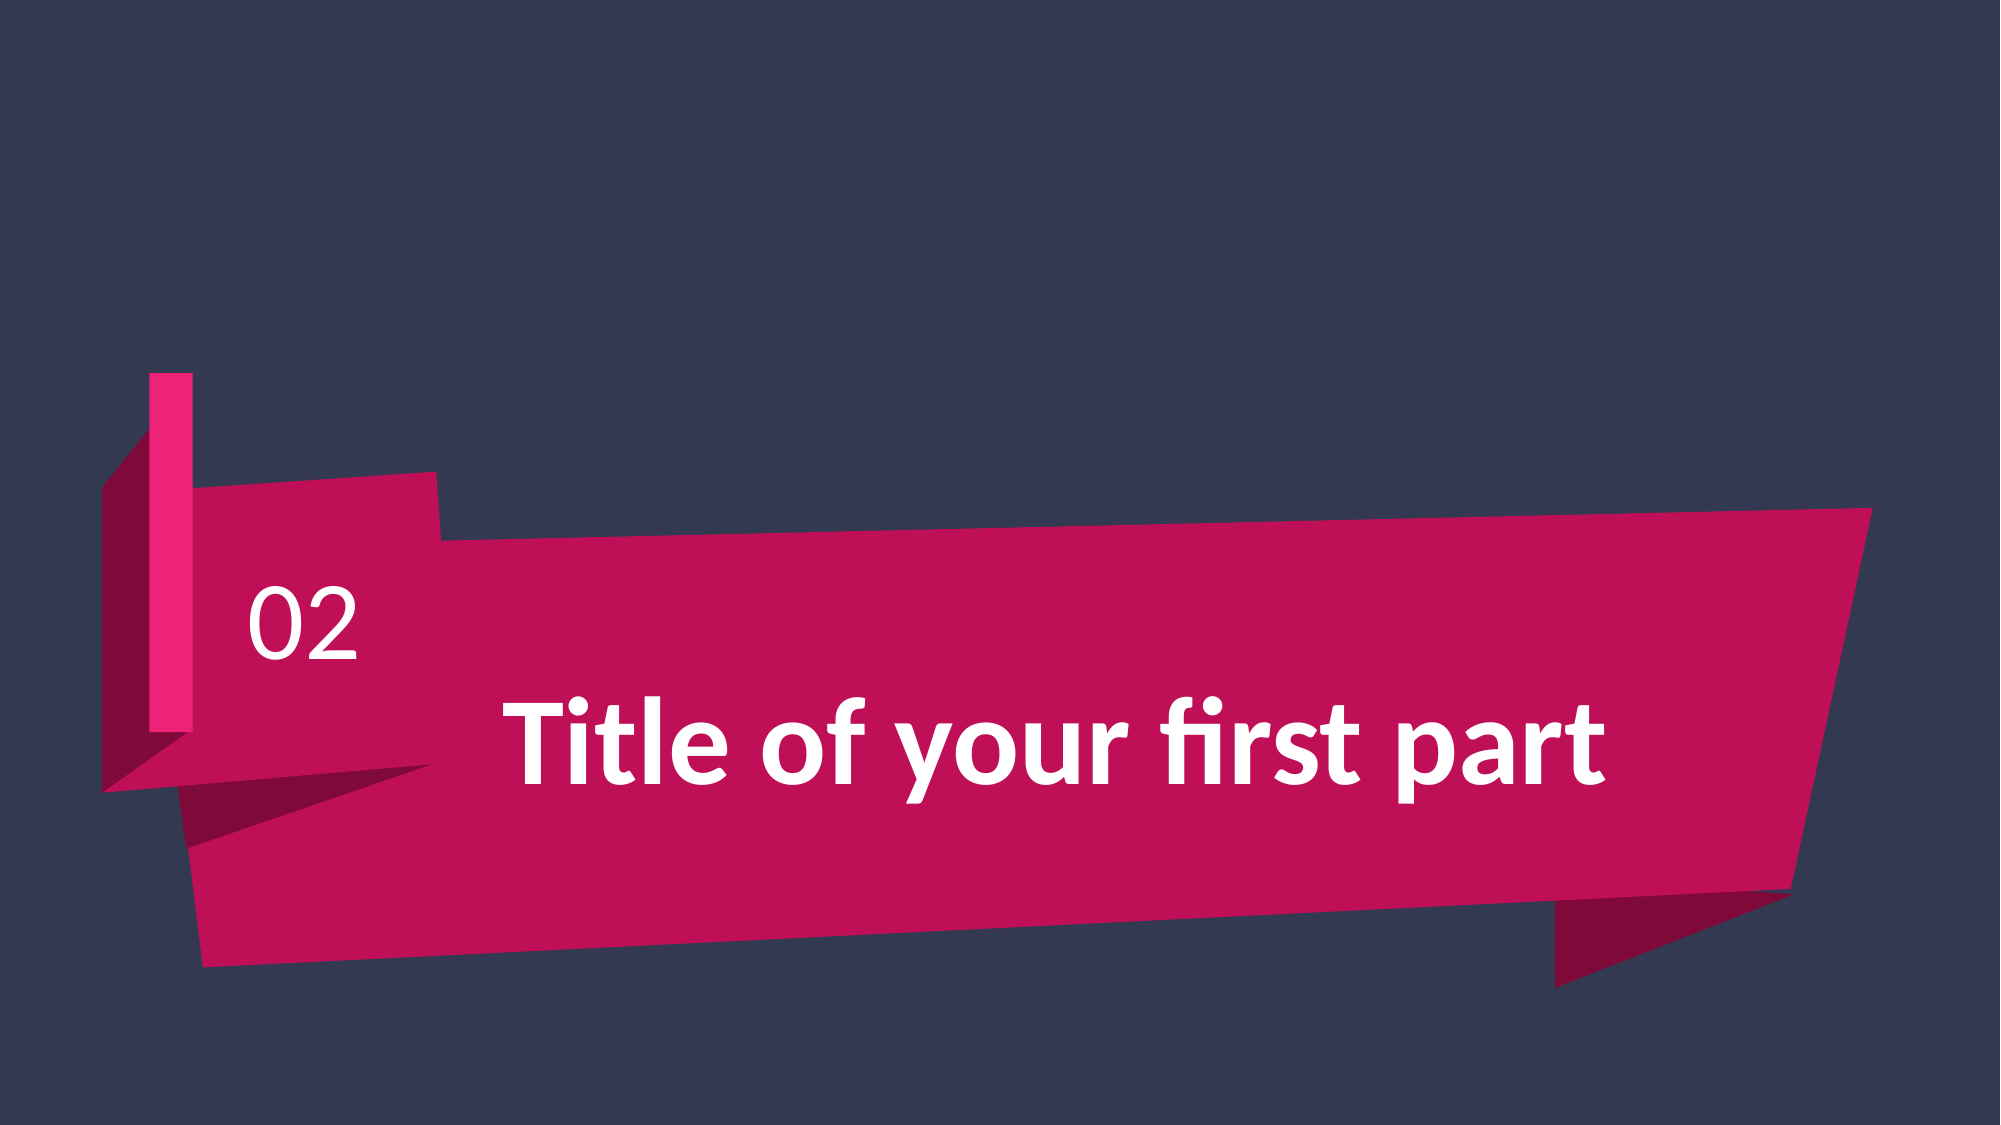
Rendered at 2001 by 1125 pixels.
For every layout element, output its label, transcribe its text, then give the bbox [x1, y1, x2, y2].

text_box [104, 471, 457, 793]
text_box [177, 765, 430, 849]
text_box [149, 373, 193, 733]
text_box [188, 507, 1873, 968]
text_box [1555, 891, 1794, 988]
text_box [102, 429, 187, 793]
text_box 02 [232, 539, 377, 690]
text_box Title of your first part [487, 629, 1737, 810]
